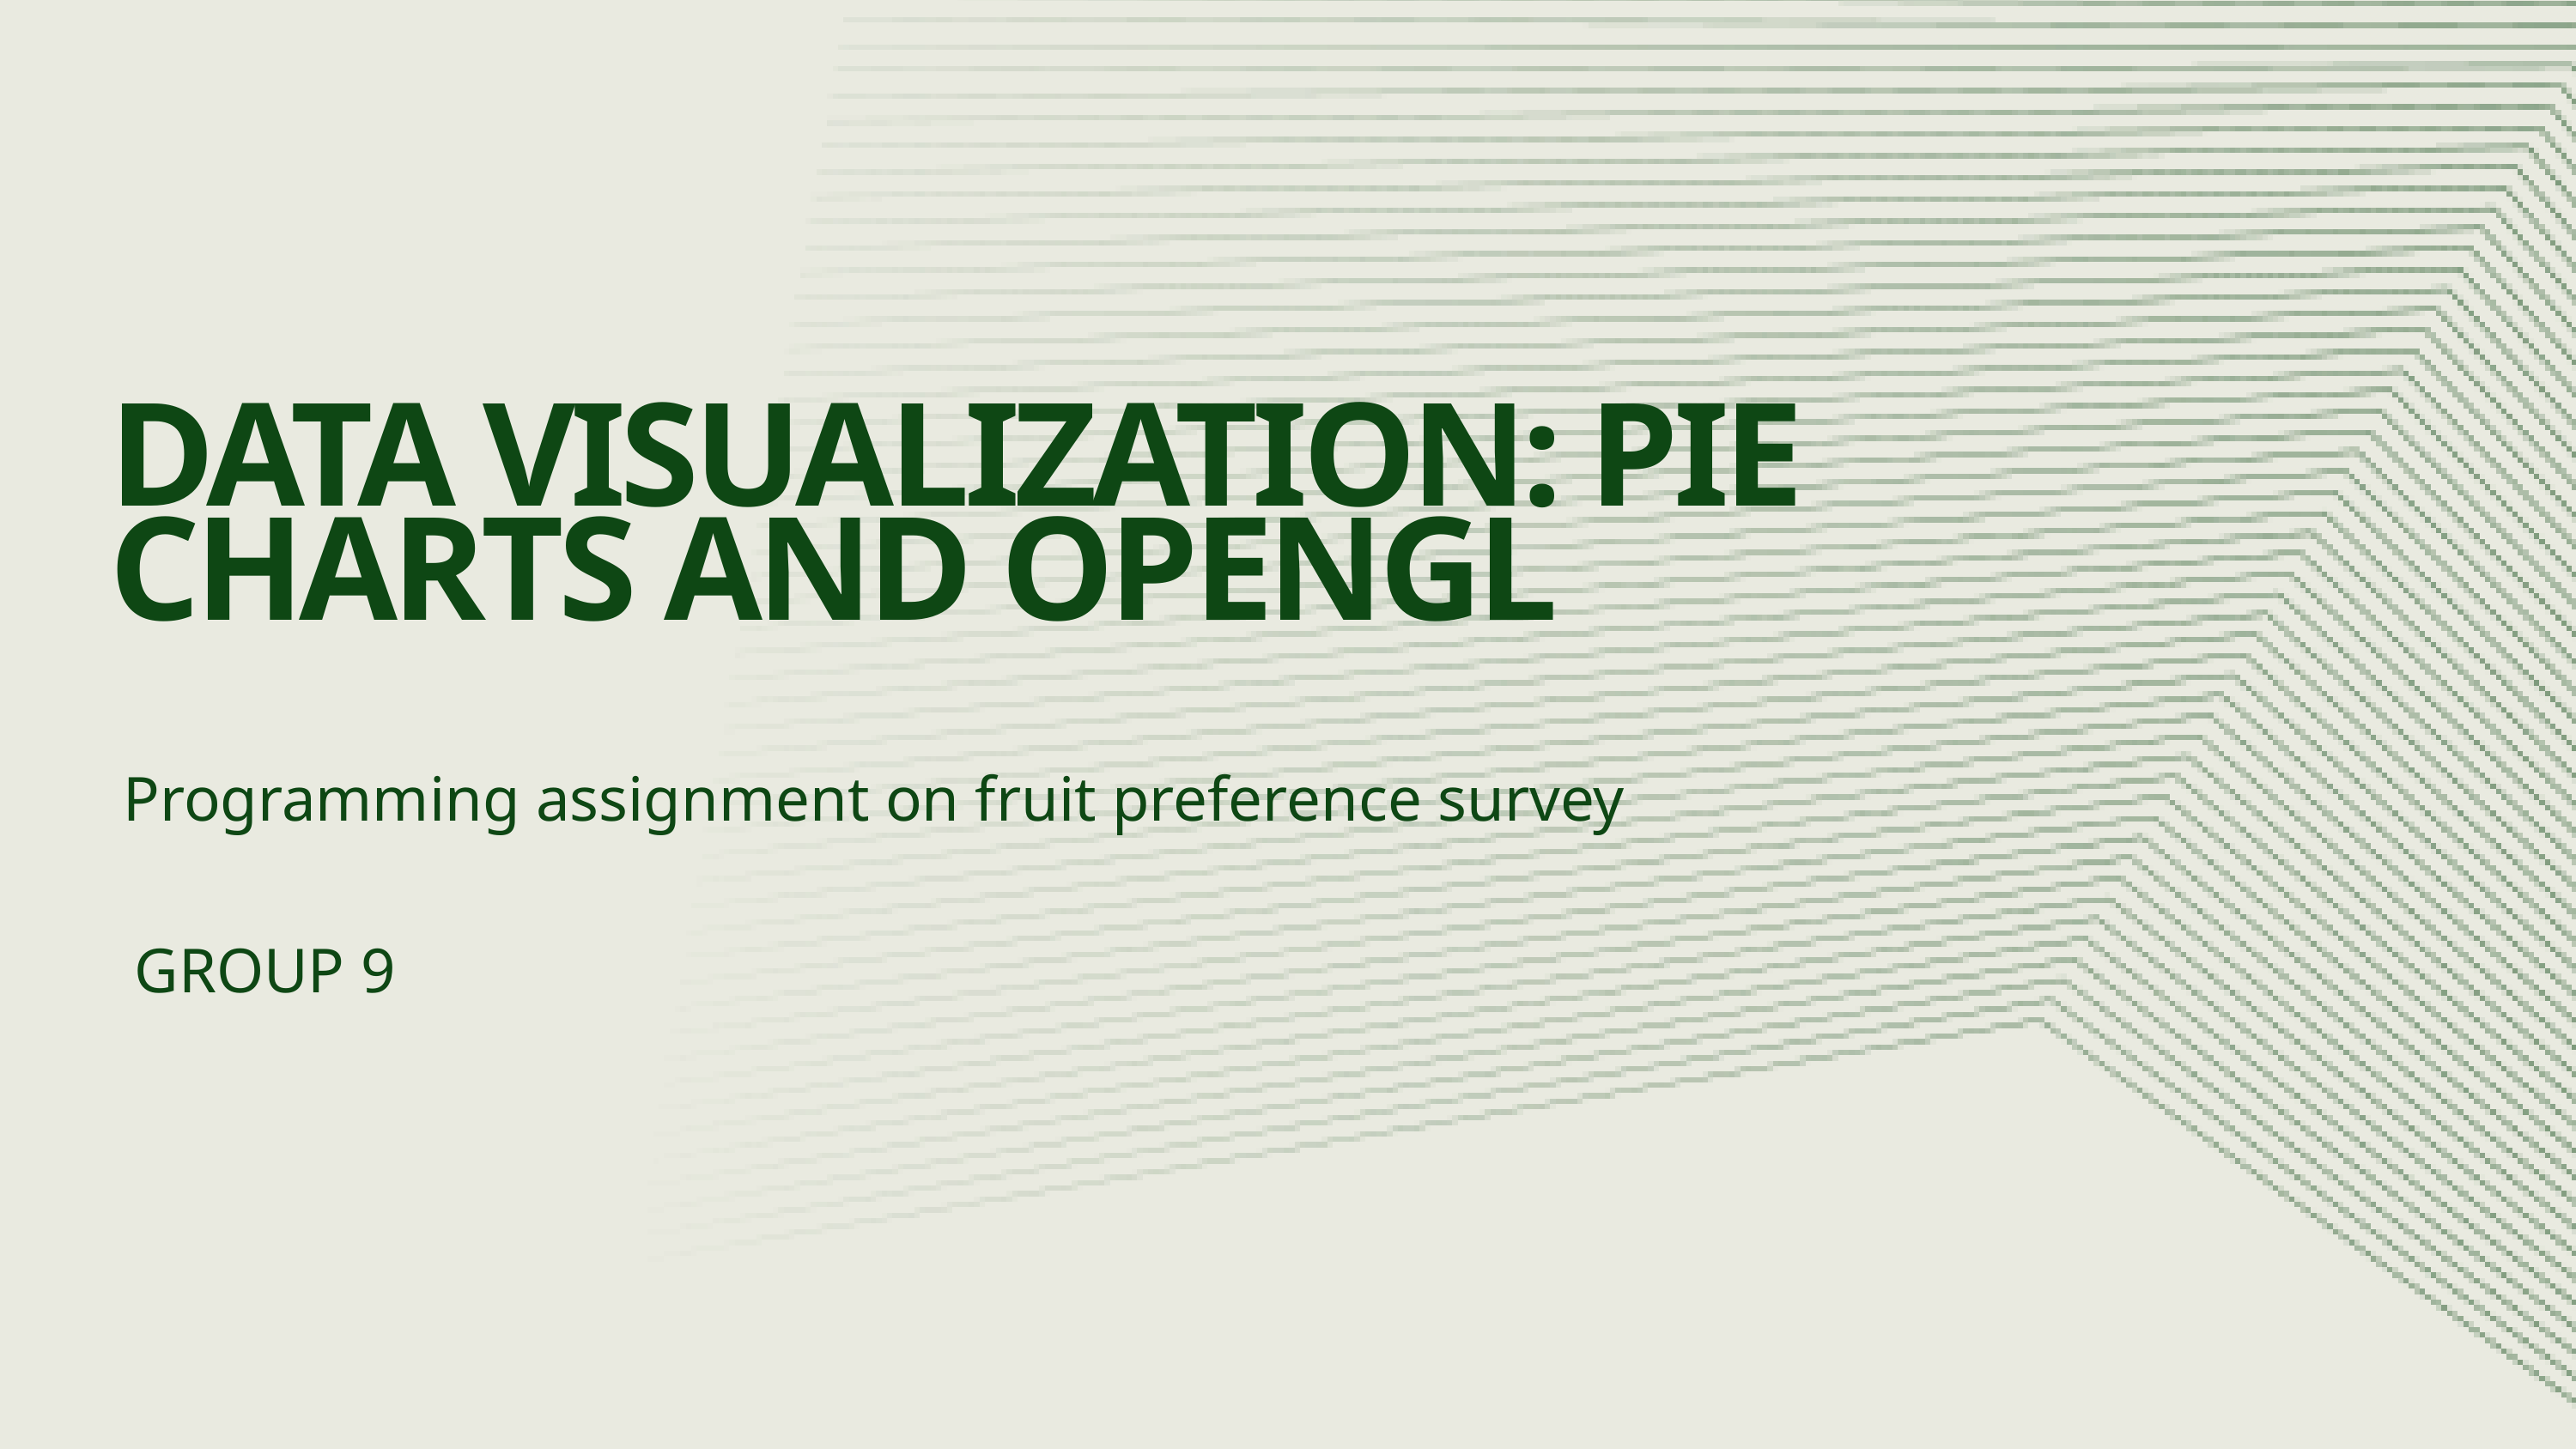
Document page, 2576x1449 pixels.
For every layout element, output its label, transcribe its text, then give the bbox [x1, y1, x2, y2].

text_box GROUP 9 [76, 919, 453, 1006]
text_box Programming assignment on fruit preference survey [110, 748, 1639, 834]
text_box DATA VISUALIZATION: PIE CHARTS AND OPENGL [109, 420, 2046, 649]
text_box [632, 0, 2576, 1449]
